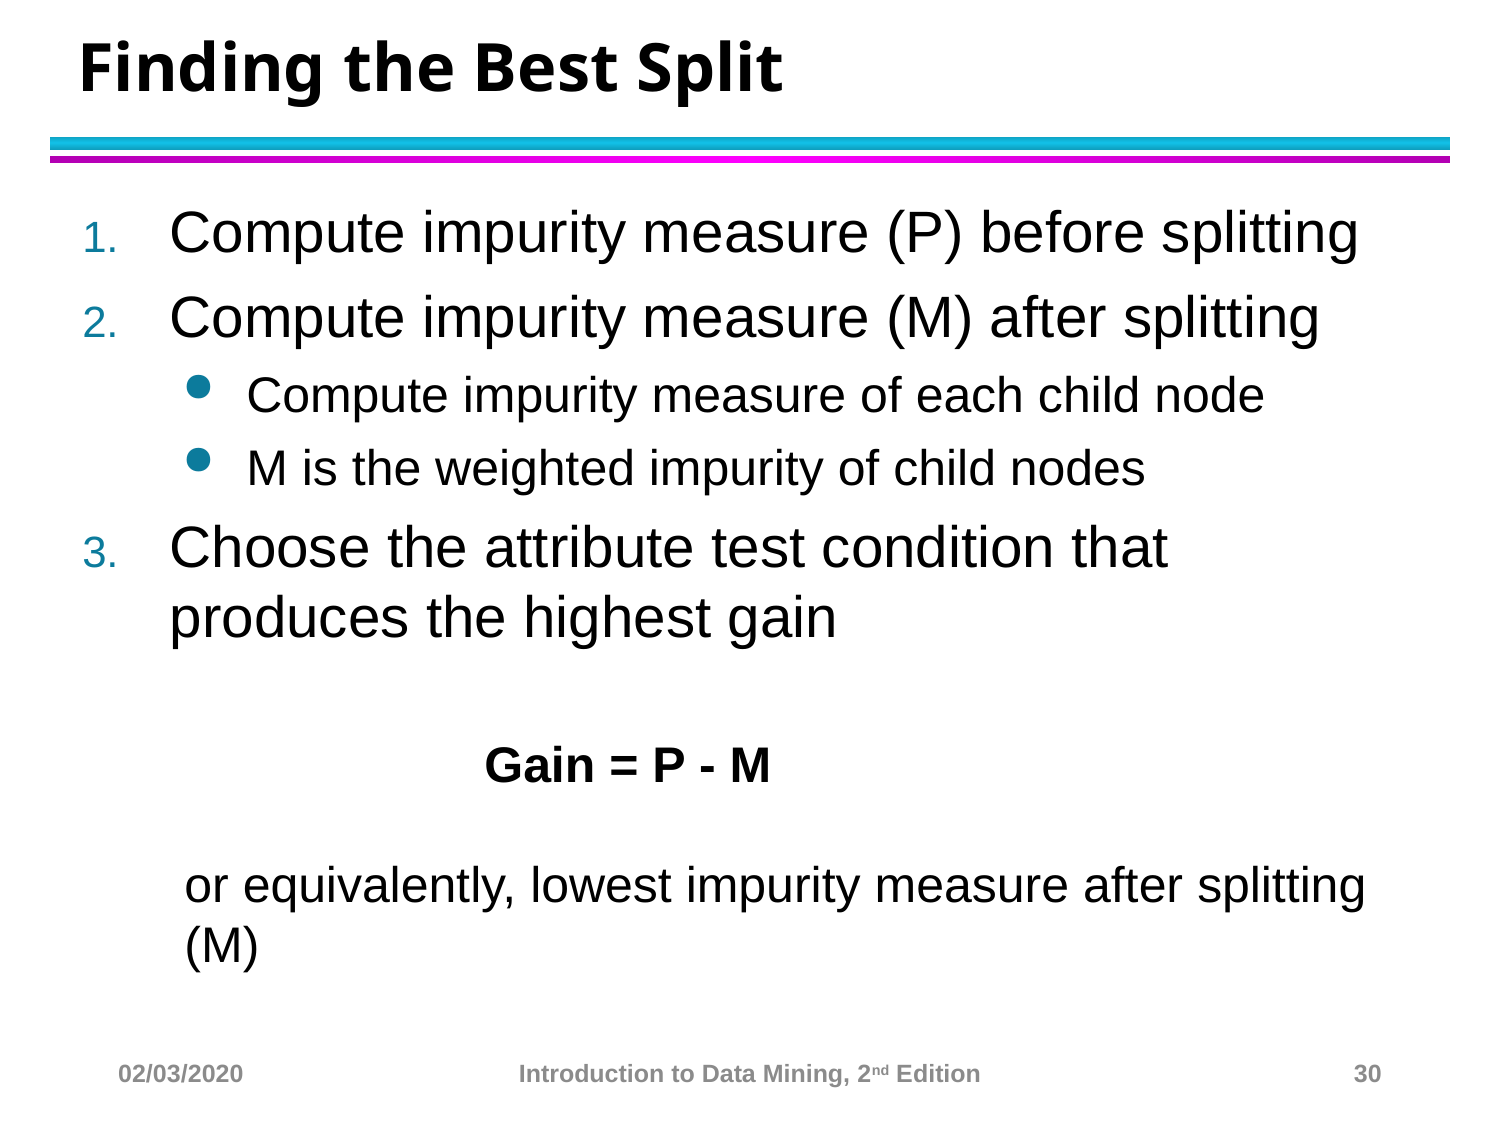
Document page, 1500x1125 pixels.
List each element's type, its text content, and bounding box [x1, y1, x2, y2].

footer Introduction to Data Mining, 2nd Edition [496, 1042, 1004, 1103]
slide_number 30 [1059, 1042, 1397, 1103]
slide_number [103, 1042, 441, 1103]
title Finding the Best Split [62, 24, 1421, 113]
list Compute impurity measure (P) before splitting Compute impurity measure (M) after splitting Compute impurity measure of each child node M is the weighted impurity of child nodes Choose the attribute test condition that produces the highest gain Gain = P - M or equivalently, lowest impurity measure after splitting (M) [67, 187, 1432, 1038]
